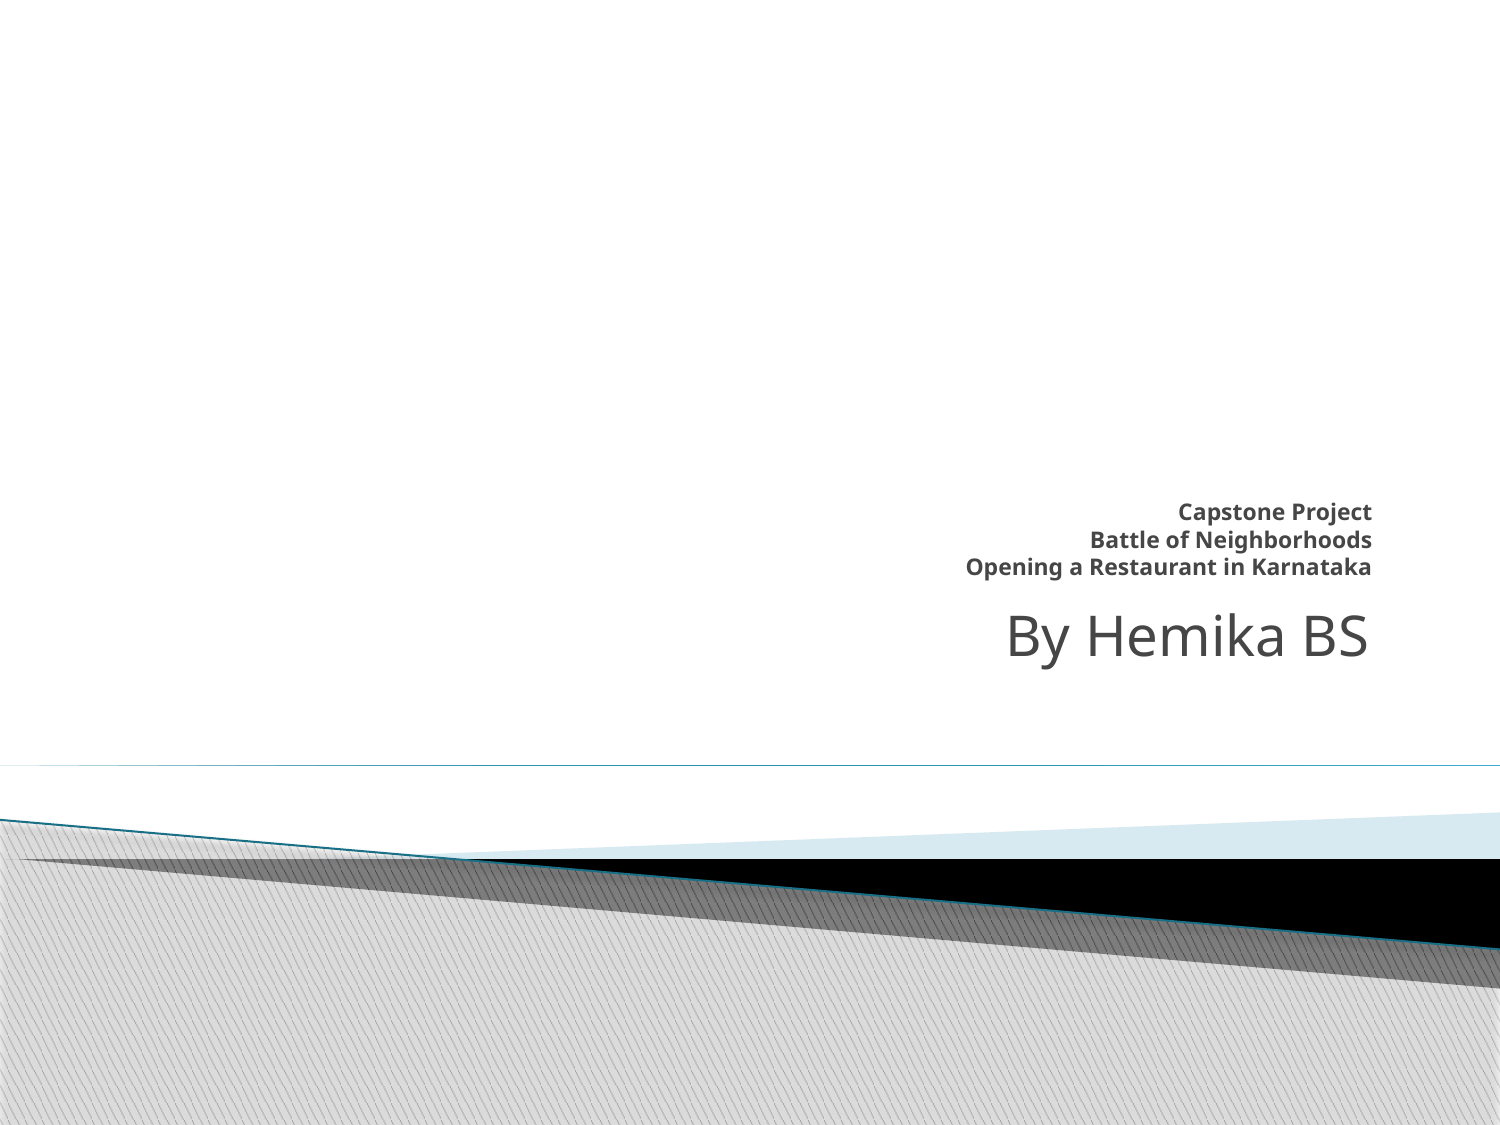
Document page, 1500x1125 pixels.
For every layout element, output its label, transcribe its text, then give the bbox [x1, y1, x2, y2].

subtitle By Hemika BS [112, 592, 1388, 790]
title Capstone Project Battle of Neighborhoods Opening a Restaurant in Karnataka [112, 287, 1388, 588]
picture [5, 859, 1500, 989]
